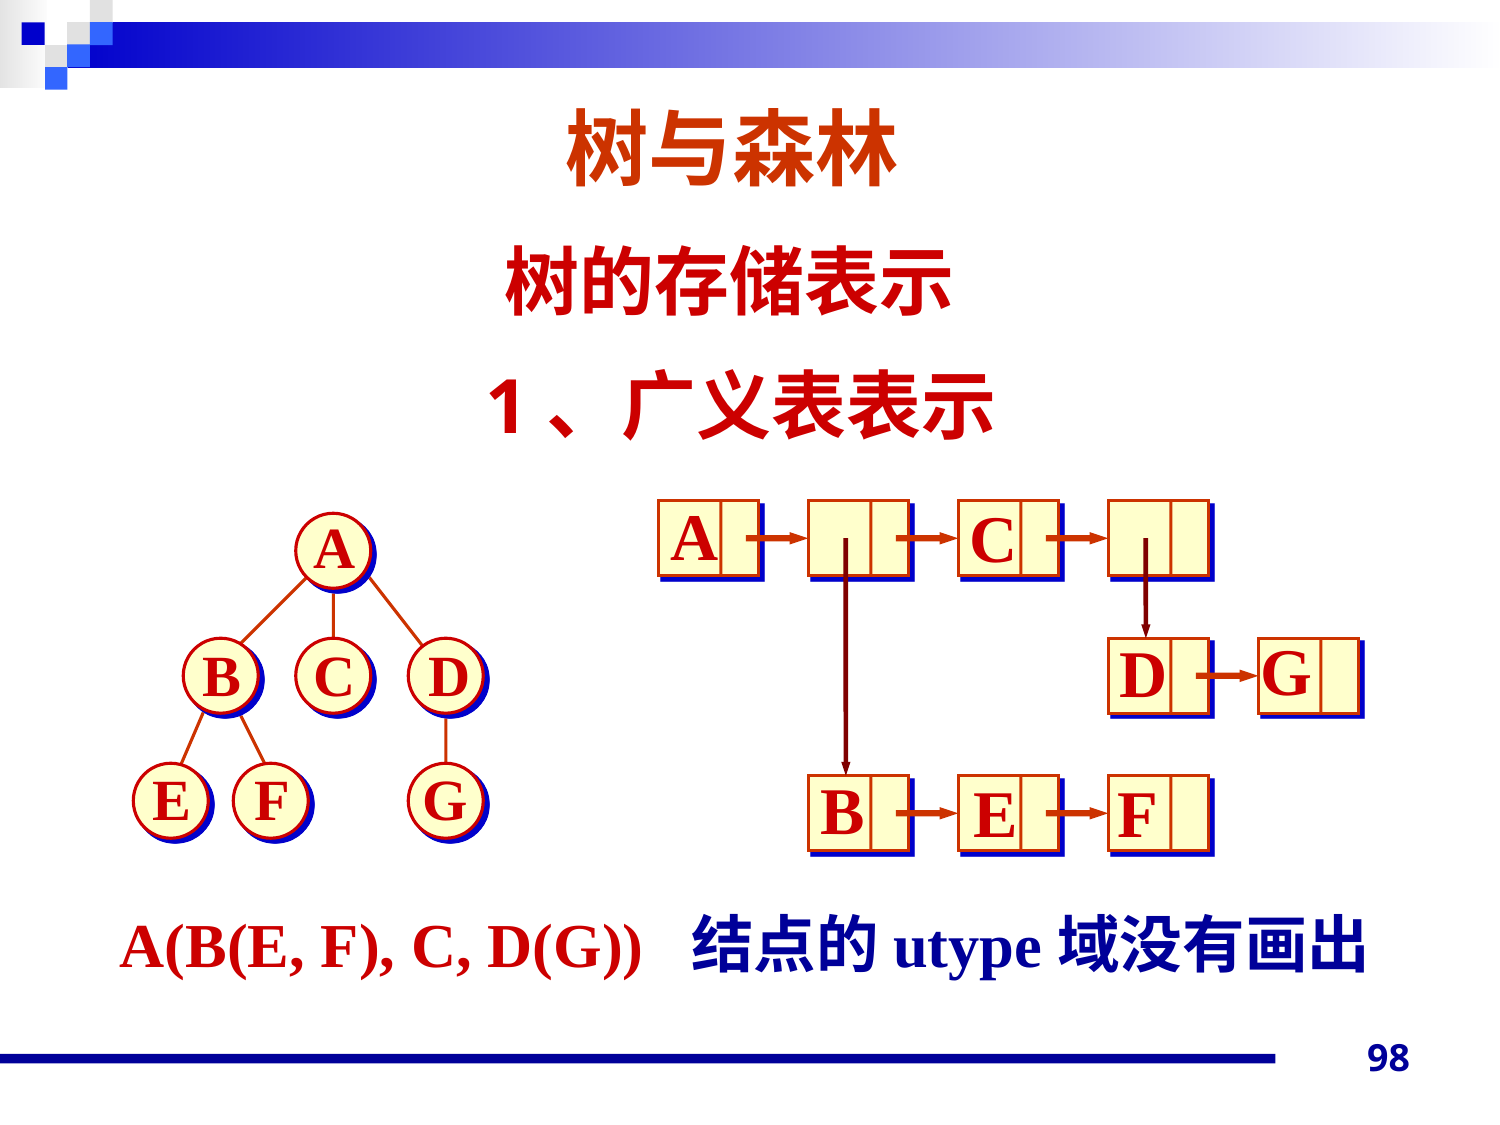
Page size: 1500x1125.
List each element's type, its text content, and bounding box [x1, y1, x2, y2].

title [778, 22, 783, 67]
title 树与森林 [437, 78, 1028, 215]
text_box A(B(E, F), C, D(G)) 结点的utype域没有画出 [88, 897, 1401, 988]
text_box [133, 485, 1359, 859]
slide_number 98 [1074, 1017, 1425, 1093]
text_box  1 B 0 [666, 22, 670, 67]
text_box 树的存储表示 [242, 226, 1218, 332]
text_box 1、广义表表示 [253, 350, 1229, 456]
text_box J [694, 22, 698, 67]
